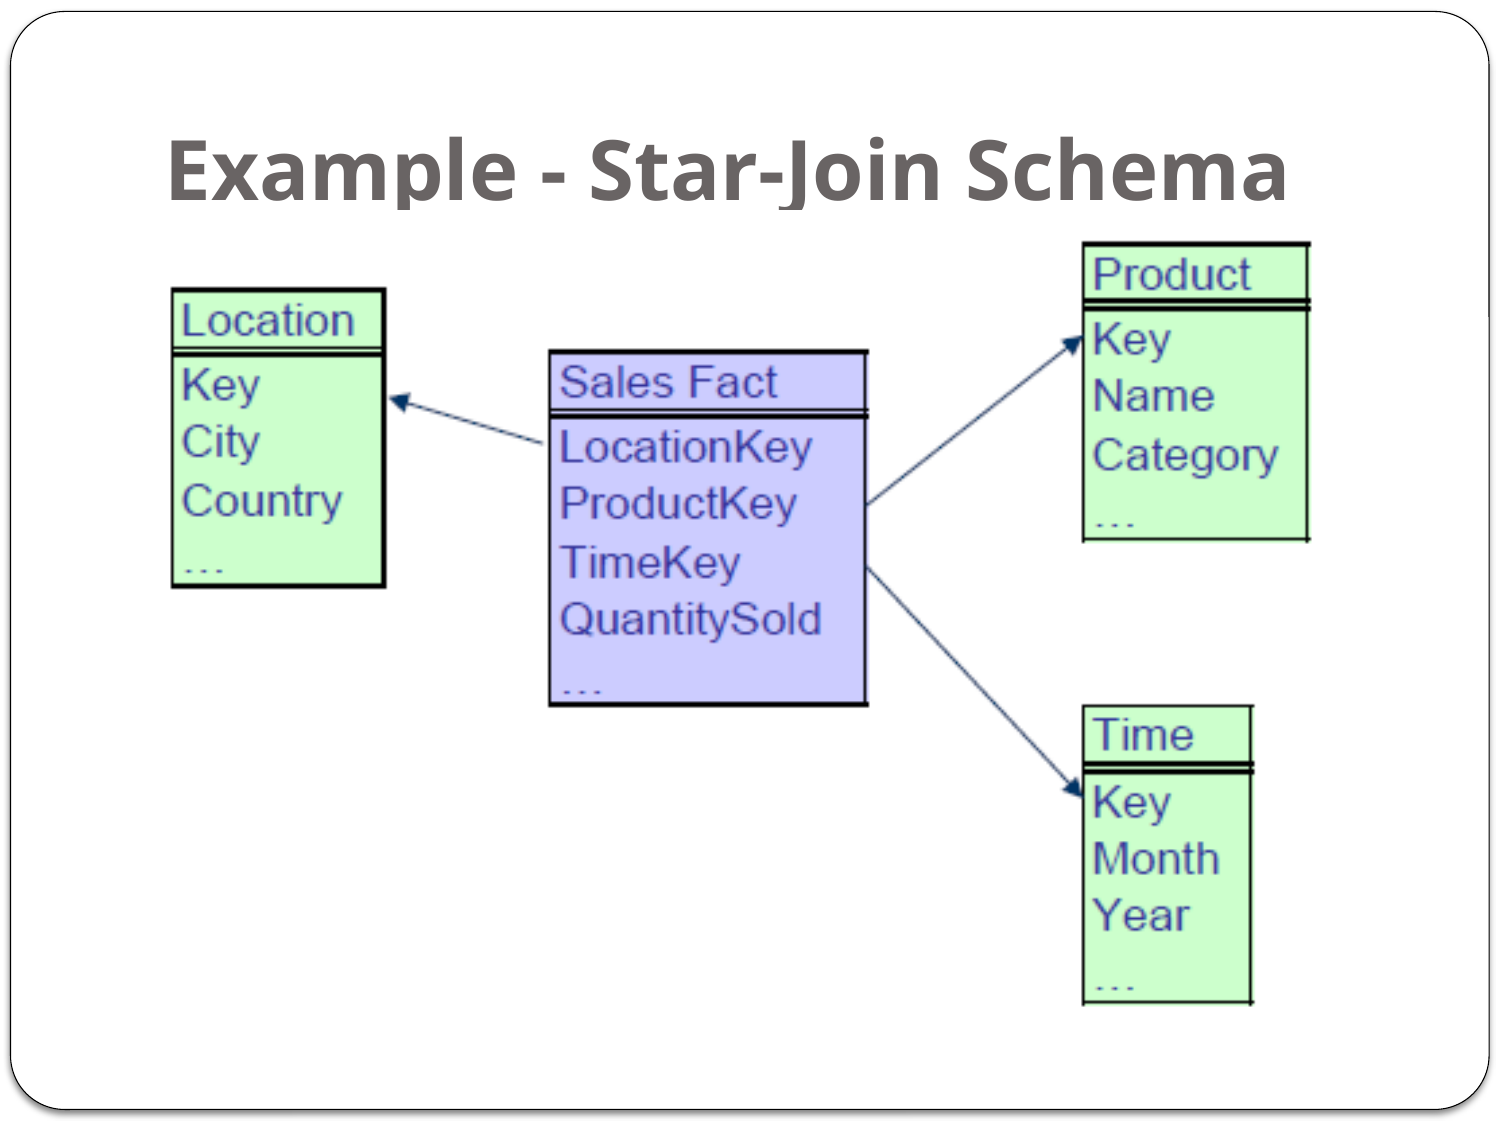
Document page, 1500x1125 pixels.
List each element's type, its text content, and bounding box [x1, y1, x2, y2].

title Example - Star-Join Schema [150, 45, 1425, 233]
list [99, 210, 1390, 1051]
